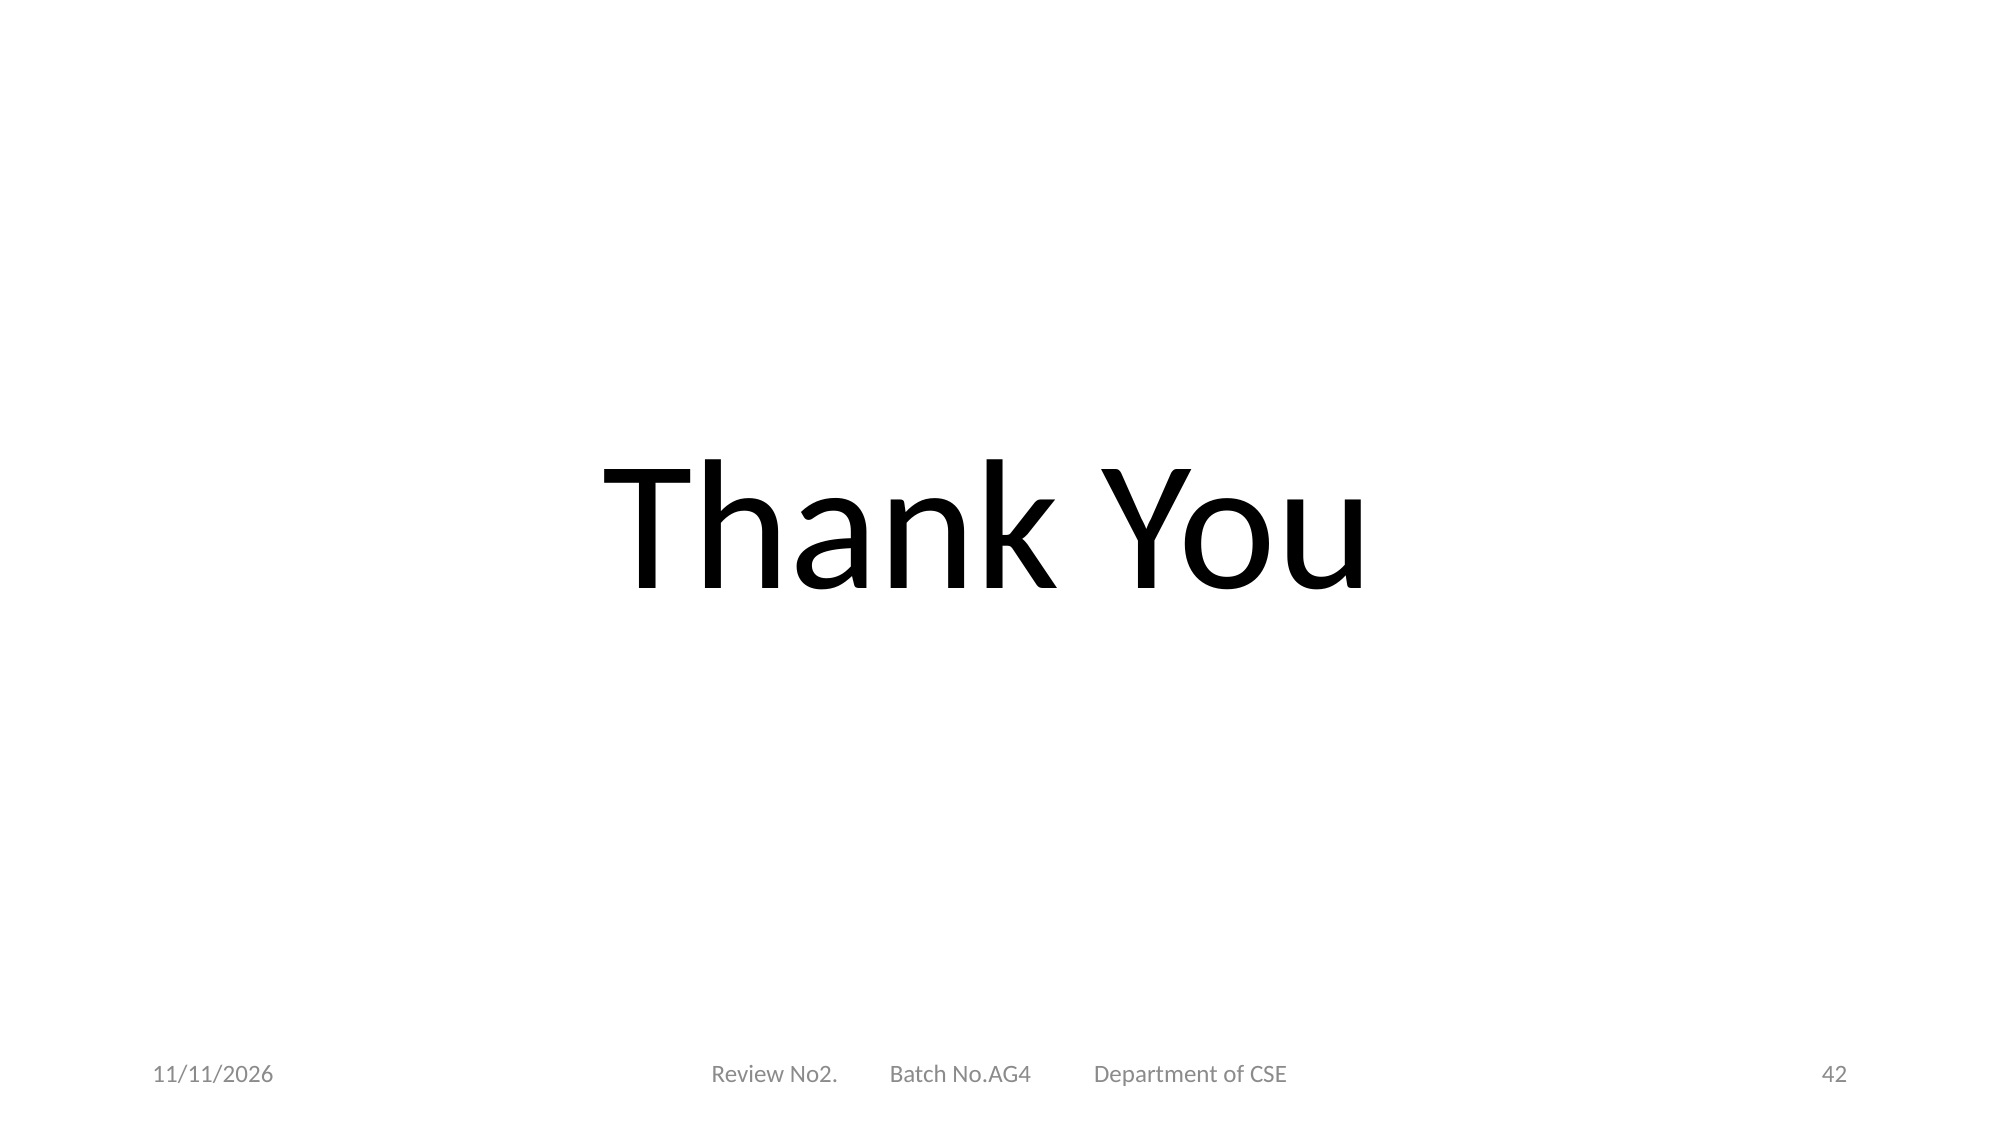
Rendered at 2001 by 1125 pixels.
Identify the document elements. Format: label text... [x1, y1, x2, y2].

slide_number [137, 1042, 588, 1103]
footer Review No2. Batch No.AG4 Department of CSE [662, 1042, 1338, 1103]
text_box Thank You [587, 395, 1815, 633]
slide_number 42 [1412, 1042, 1863, 1103]
